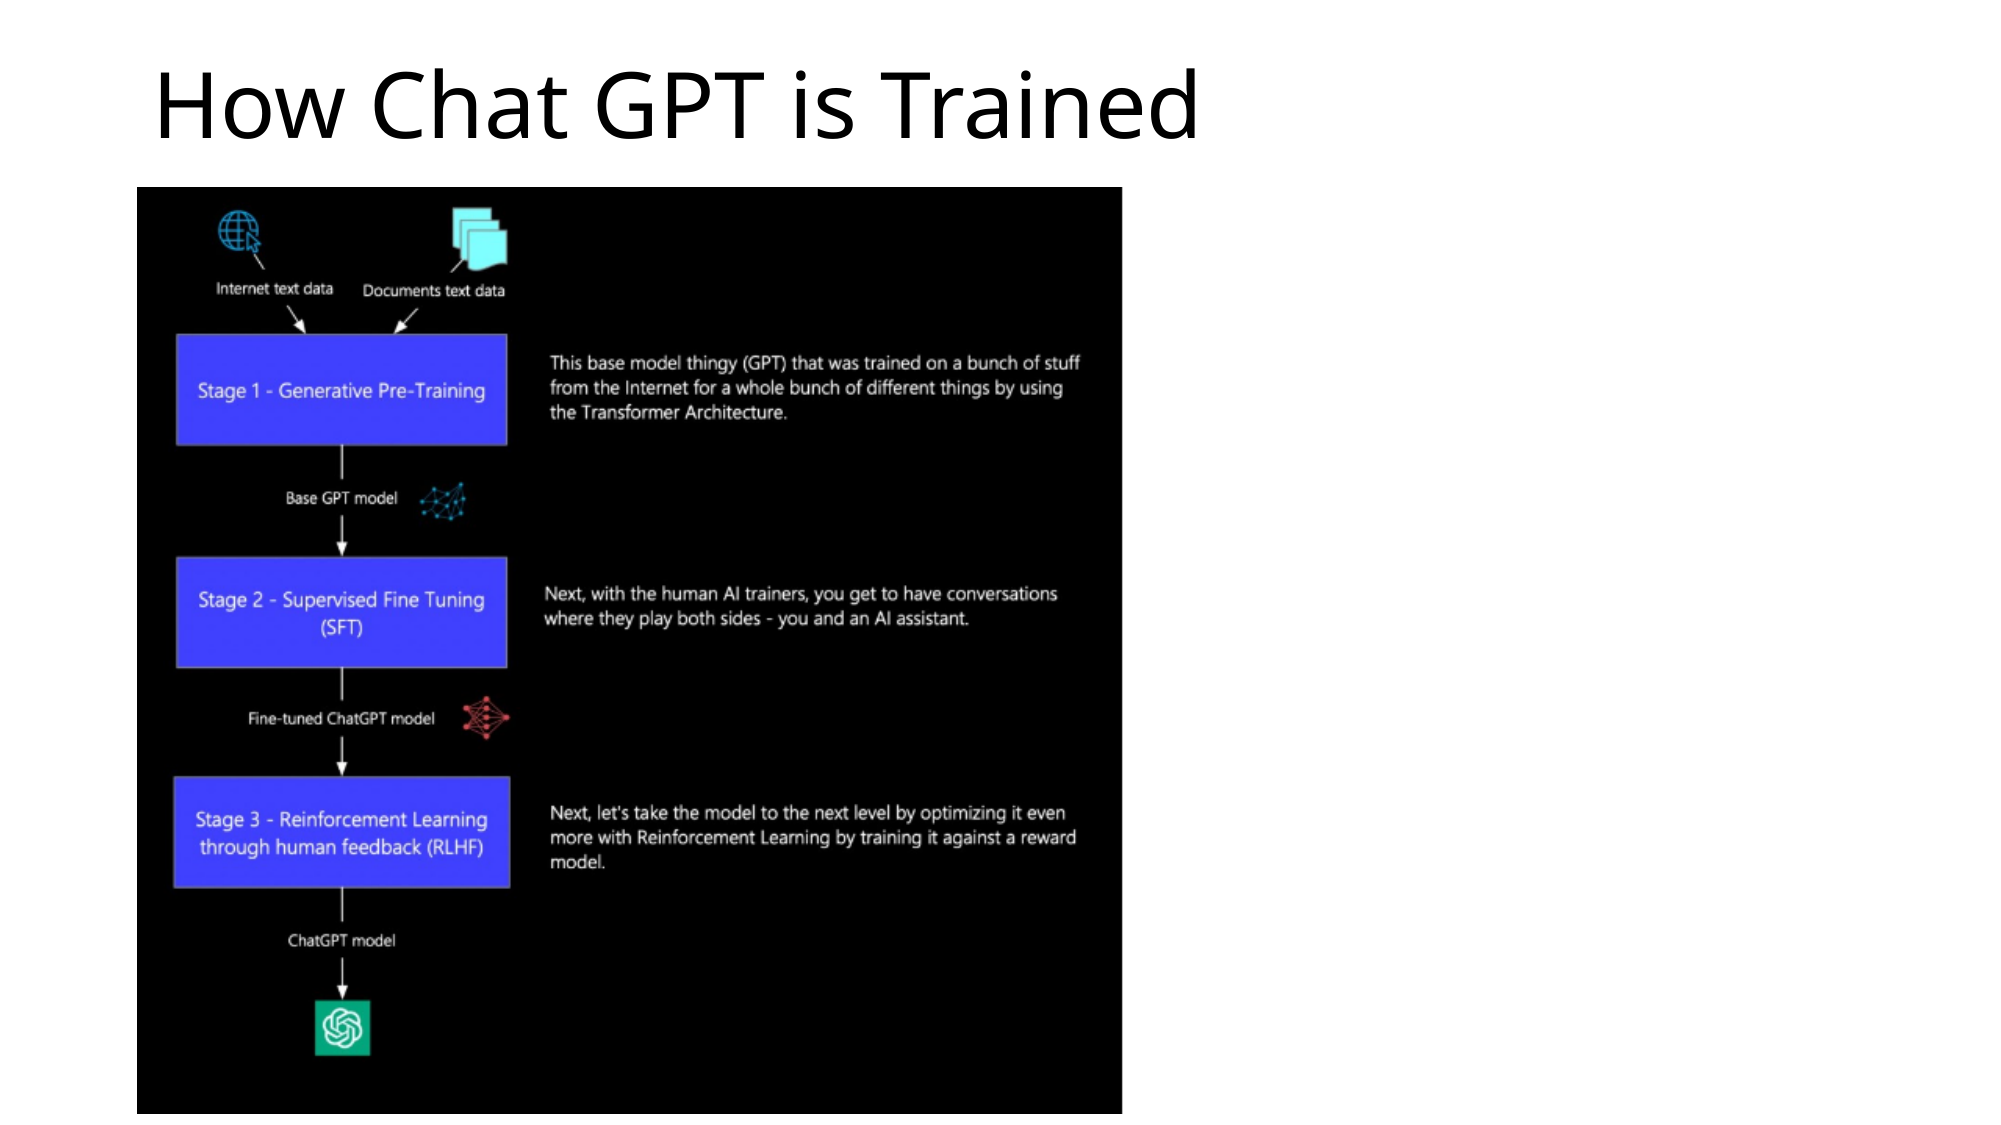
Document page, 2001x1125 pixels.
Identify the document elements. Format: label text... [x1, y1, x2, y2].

picture [137, 187, 1124, 1114]
title How Chat GPT is Trained [137, 0, 1863, 218]
